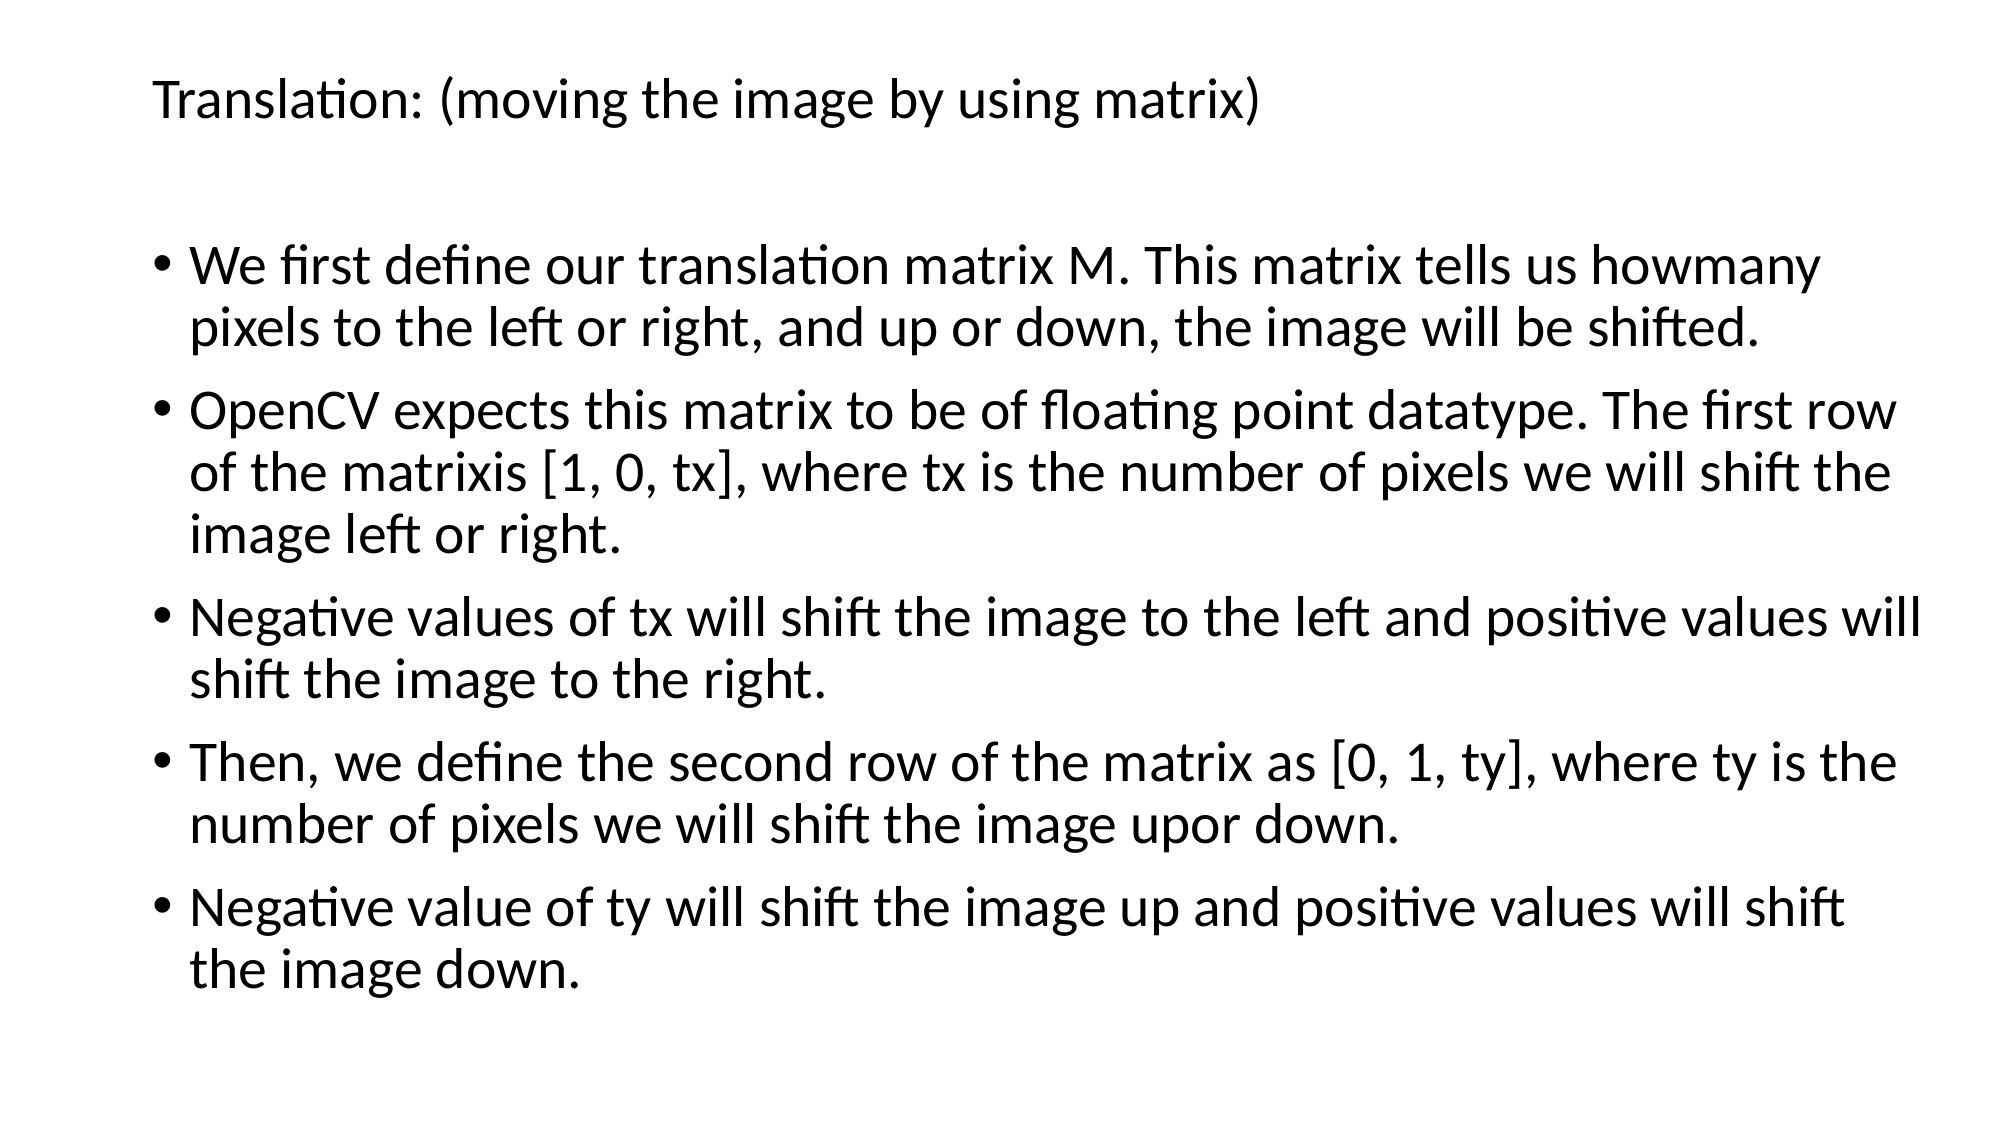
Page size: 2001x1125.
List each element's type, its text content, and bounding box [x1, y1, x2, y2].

list Translation: (moving the image by using matrix) We first define our translation matrix M. This matrix tells us howmany pixels to the left or right, and up or down, the image will be shifted. OpenCV expects this matrix to be of floating point datatype. The first row of the matrixis [1, 0, tx], where tx is the number of pixels we will shift the image left or right. Negative values of tx will shift the image to the left and positive values will shift the image to the right. Then, we define the second row of the matrix as [0, 1, ty], where ty is the number of pixels we will shift the image upor down. Negative value of ty will shift the image up and positive values will shift the image down. [137, 61, 1952, 1014]
